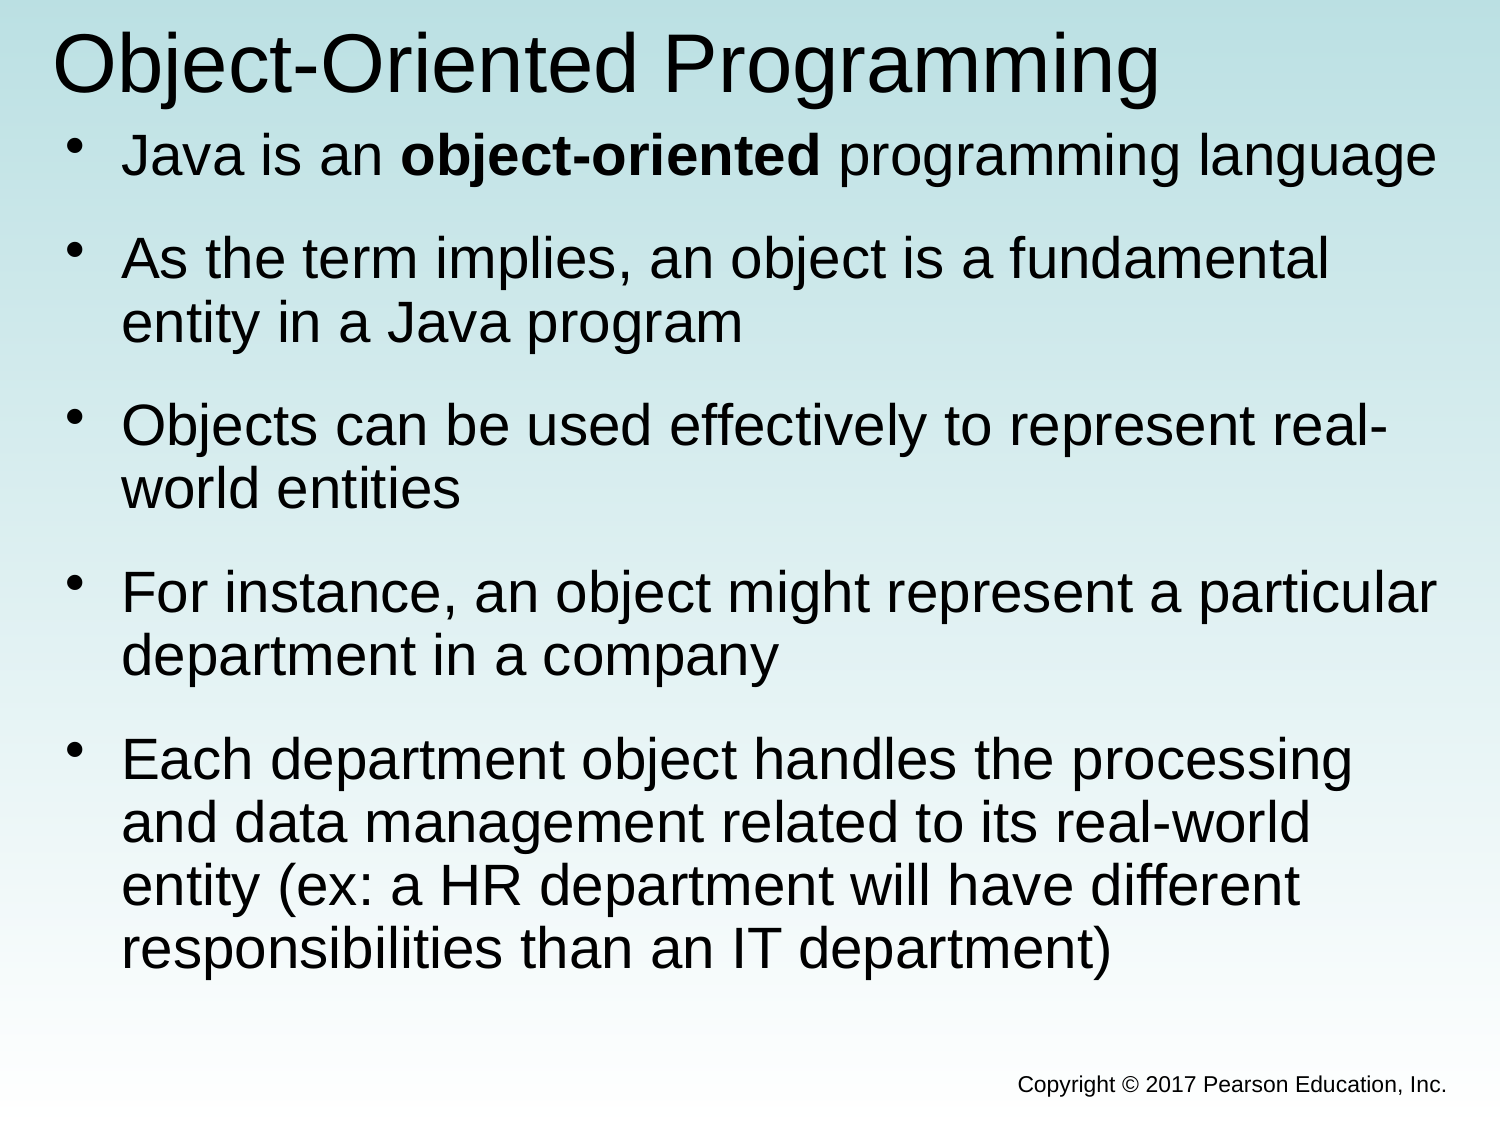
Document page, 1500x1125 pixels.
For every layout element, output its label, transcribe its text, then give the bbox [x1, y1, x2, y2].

title Object-Oriented Programming [37, 0, 1463, 118]
footer Copyright © 2017 Pearson Education, Inc. [549, 1062, 1463, 1114]
list Java is an object-oriented programming language As the term implies, an object is a fundamental entity in a Java program Objects can be used effectively to represent real-world entities For instance, an object might represent a particular department in a company Each department object handles the processing and data management related to its real-world entity (ex: a HR department will have different responsibilities than an IT department) [50, 117, 1475, 1038]
